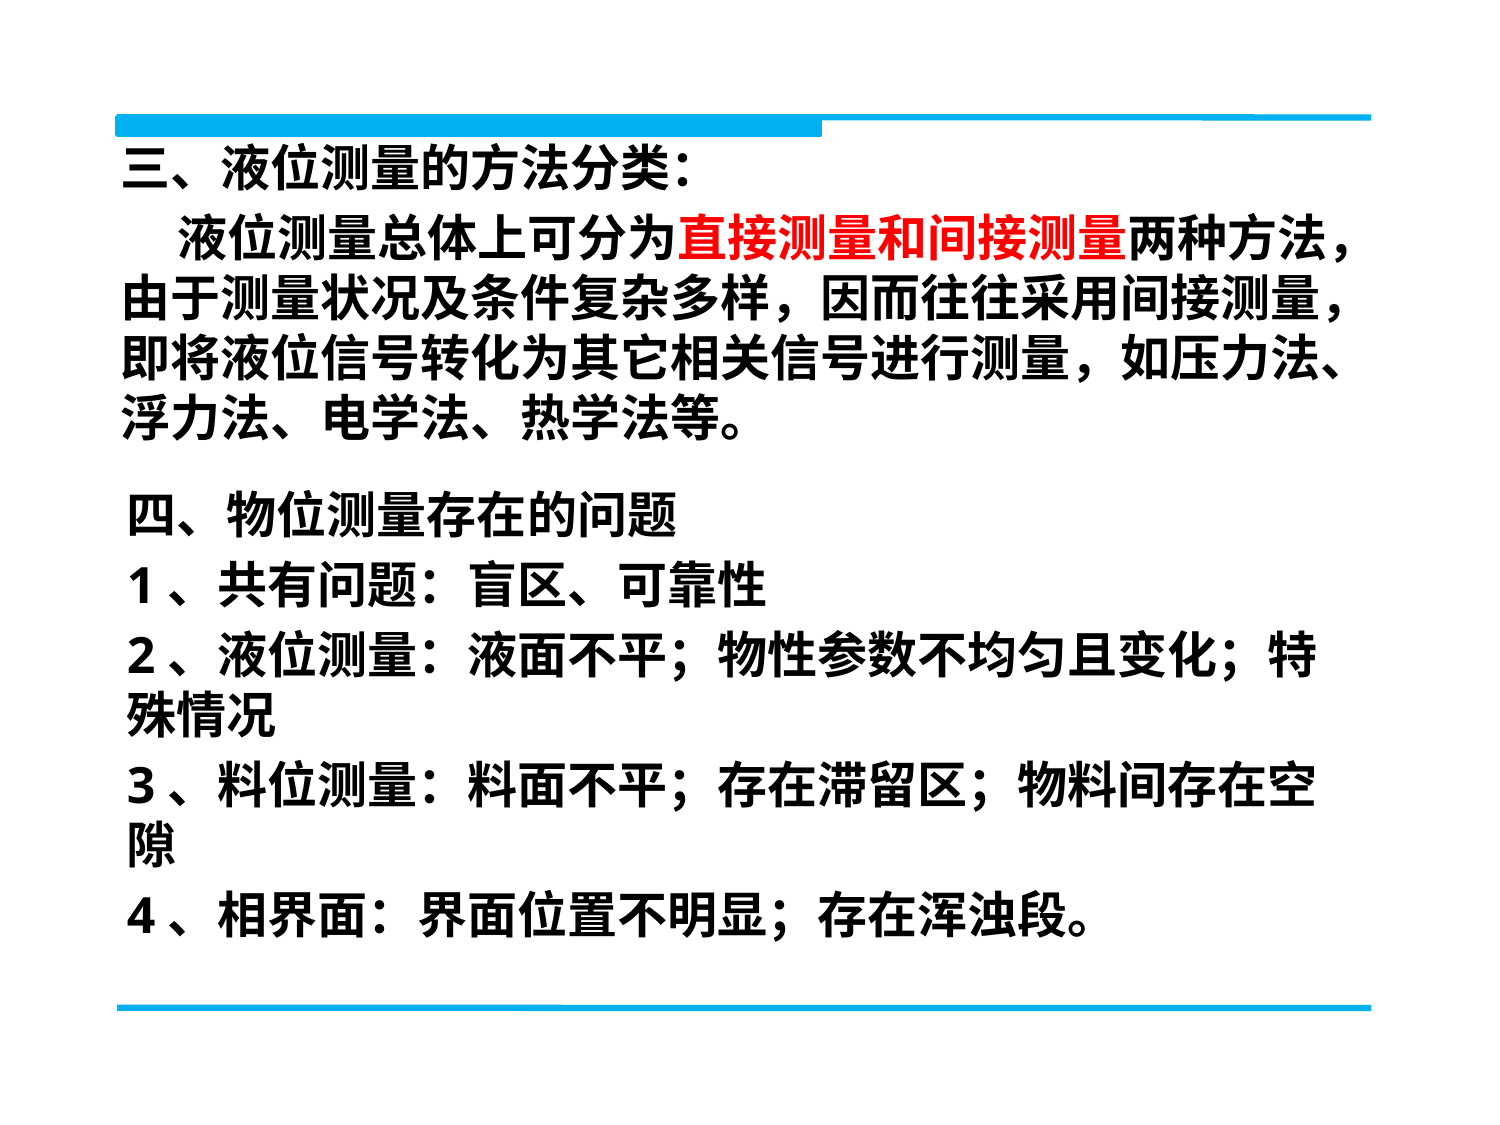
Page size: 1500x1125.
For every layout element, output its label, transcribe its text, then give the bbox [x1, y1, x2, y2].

text_box 三、液位测量的方法分类： 液位测量总体上可分为直接测量和间接测量两种方法，由于测量状况及条件复杂多样，因而往往采用间接测量，即将液位信号转化为其它相关信号进行测量，如压力法、浮力法、电学法、热学法等。 [105, 128, 1382, 454]
text_box 四、物位测量存在的问题 1、共有问题：盲区、可靠性 2、液位测量：液面不平；物性参数不均匀且变化；特殊情况 3、料位测量：料面不平；存在滞留区；物料间存在空隙 4、相界面：界面位置不明显；存在浑浊段。 [112, 476, 1378, 1011]
